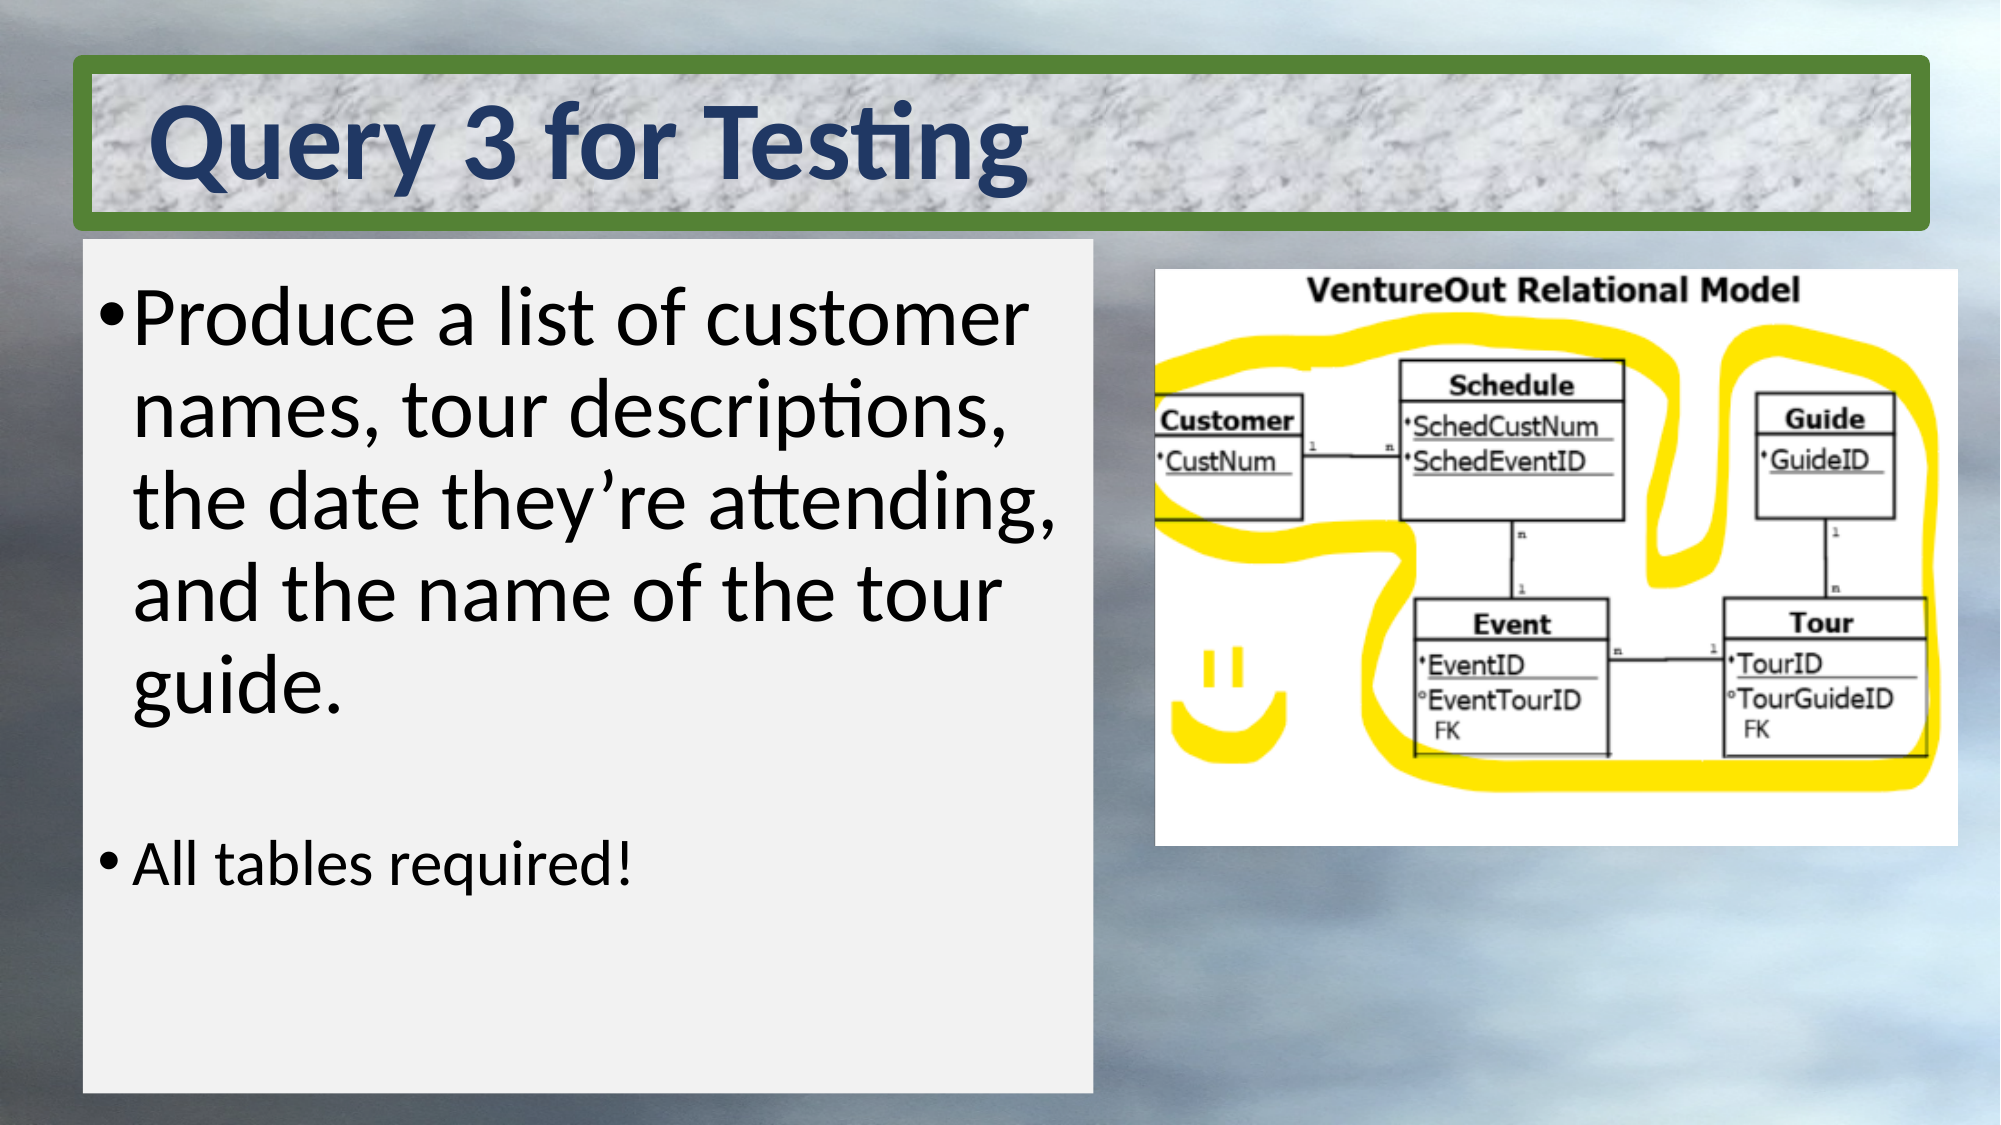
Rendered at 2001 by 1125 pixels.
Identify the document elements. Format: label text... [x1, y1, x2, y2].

title Tour Table Attributes [0, 0, 2000, 1125]
list Produce a list of customer names, tour descriptions, the date they’re attending, and the name of the tour guide. All tables required! [82, 239, 1094, 1094]
title Query 3 for Testing [82, 64, 1921, 222]
picture [1117, 269, 1958, 846]
